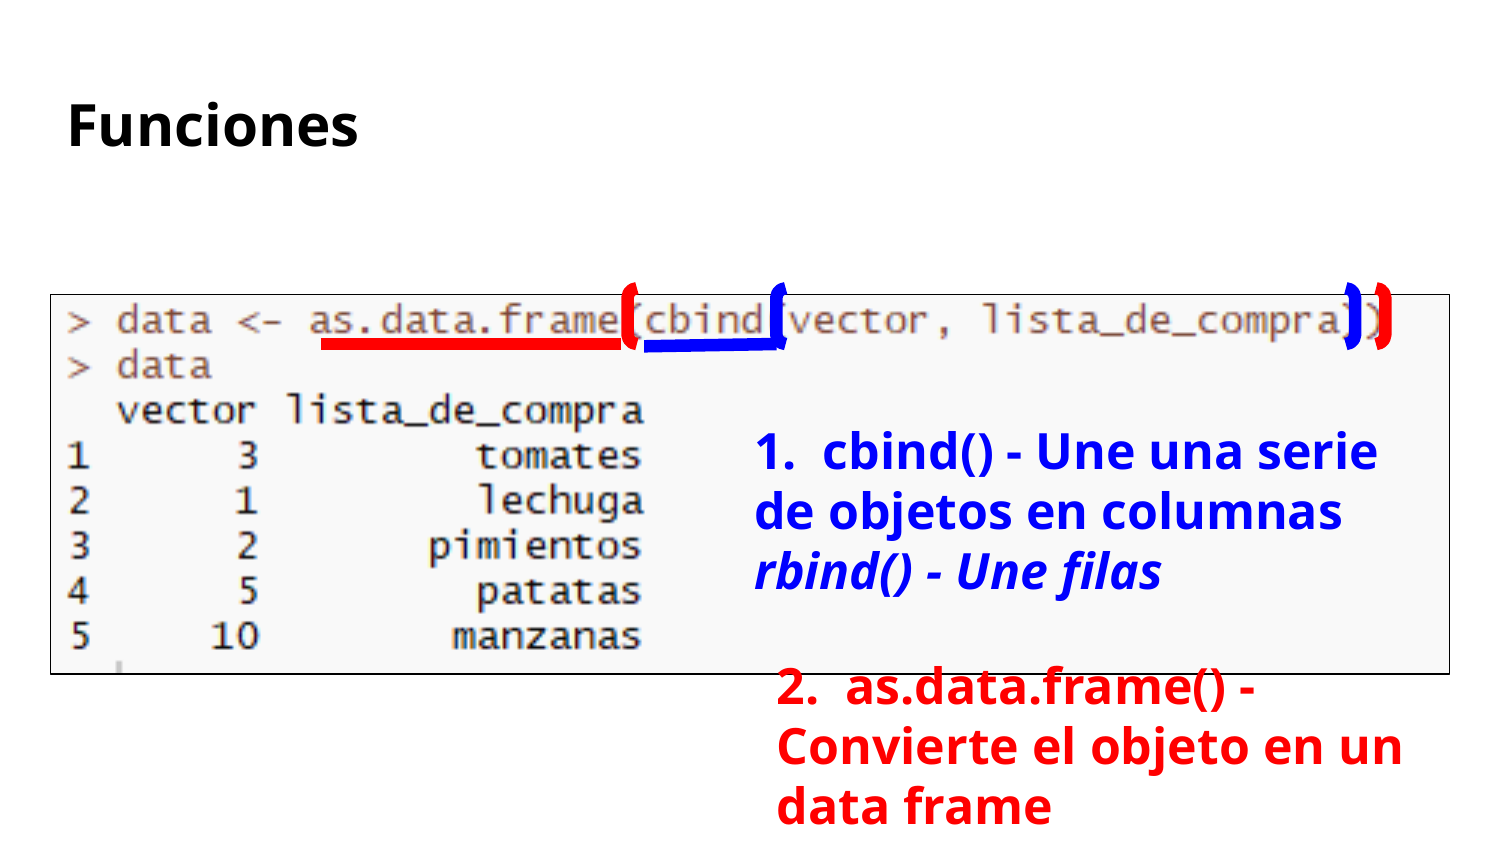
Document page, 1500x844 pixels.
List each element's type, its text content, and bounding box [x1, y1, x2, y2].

text_box [628, 288, 1385, 293]
title Funciones [51, 72, 1449, 167]
picture [50, 295, 1450, 674]
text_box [643, 343, 777, 347]
text_box 2. as.data.frame() - Convierte el objeto en un data frame [761, 639, 1472, 844]
